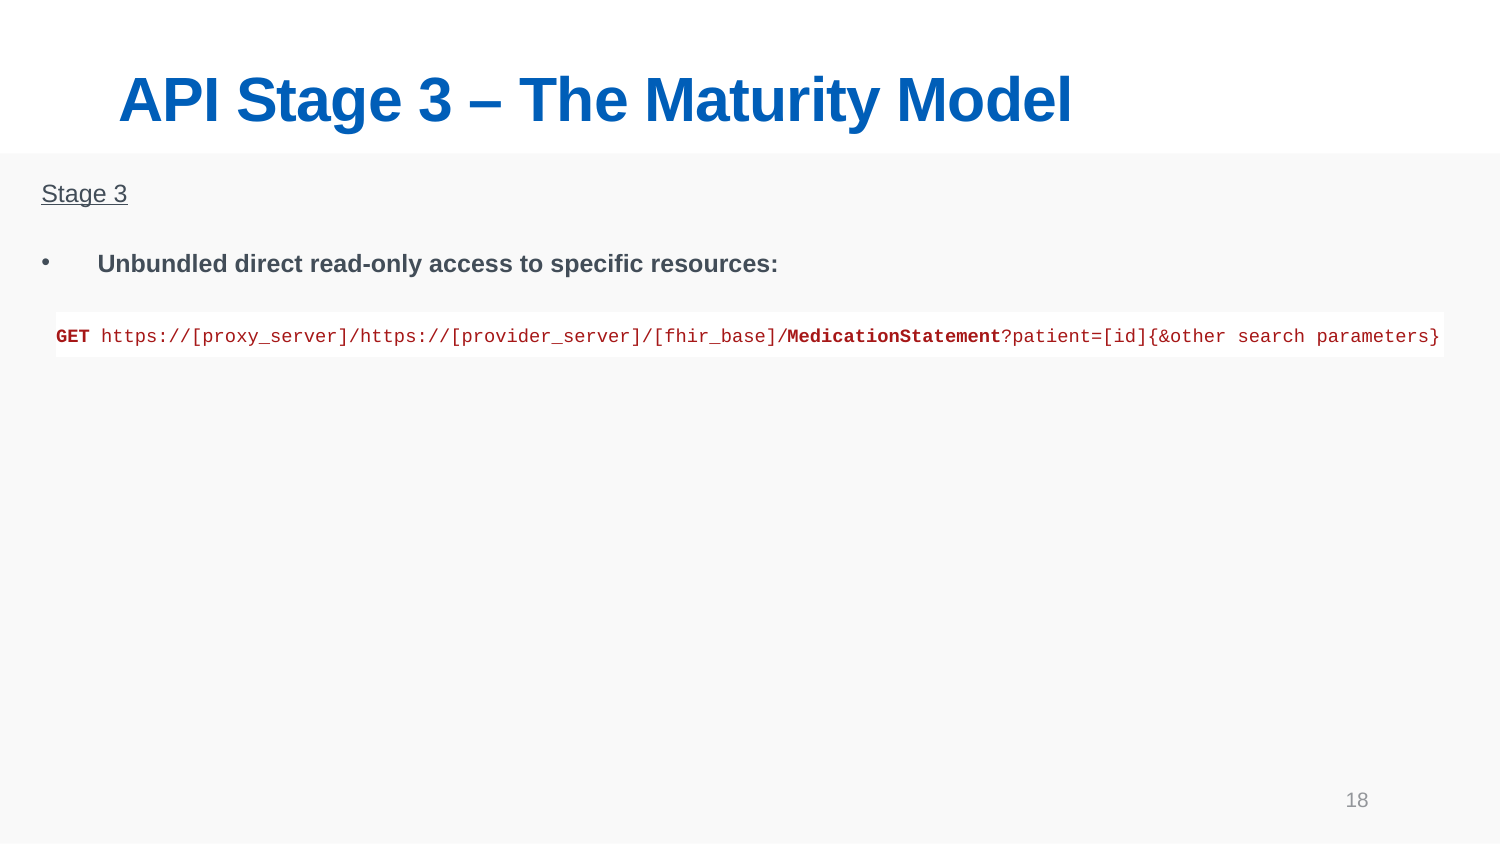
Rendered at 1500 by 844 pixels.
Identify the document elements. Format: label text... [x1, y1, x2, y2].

list Stage 3 Unbundled direct read-only access to specific resources: [41, 177, 1459, 753]
title API Stage 3 – The Maturity Model [118, 59, 1371, 146]
text_box GET https://[proxy_server]/https://[provider_server]/[fhir_base]/MedicationStatement?patient=[id]{&other search parameters} [56, 312, 1444, 358]
slide_number 18 [1033, 776, 1384, 822]
